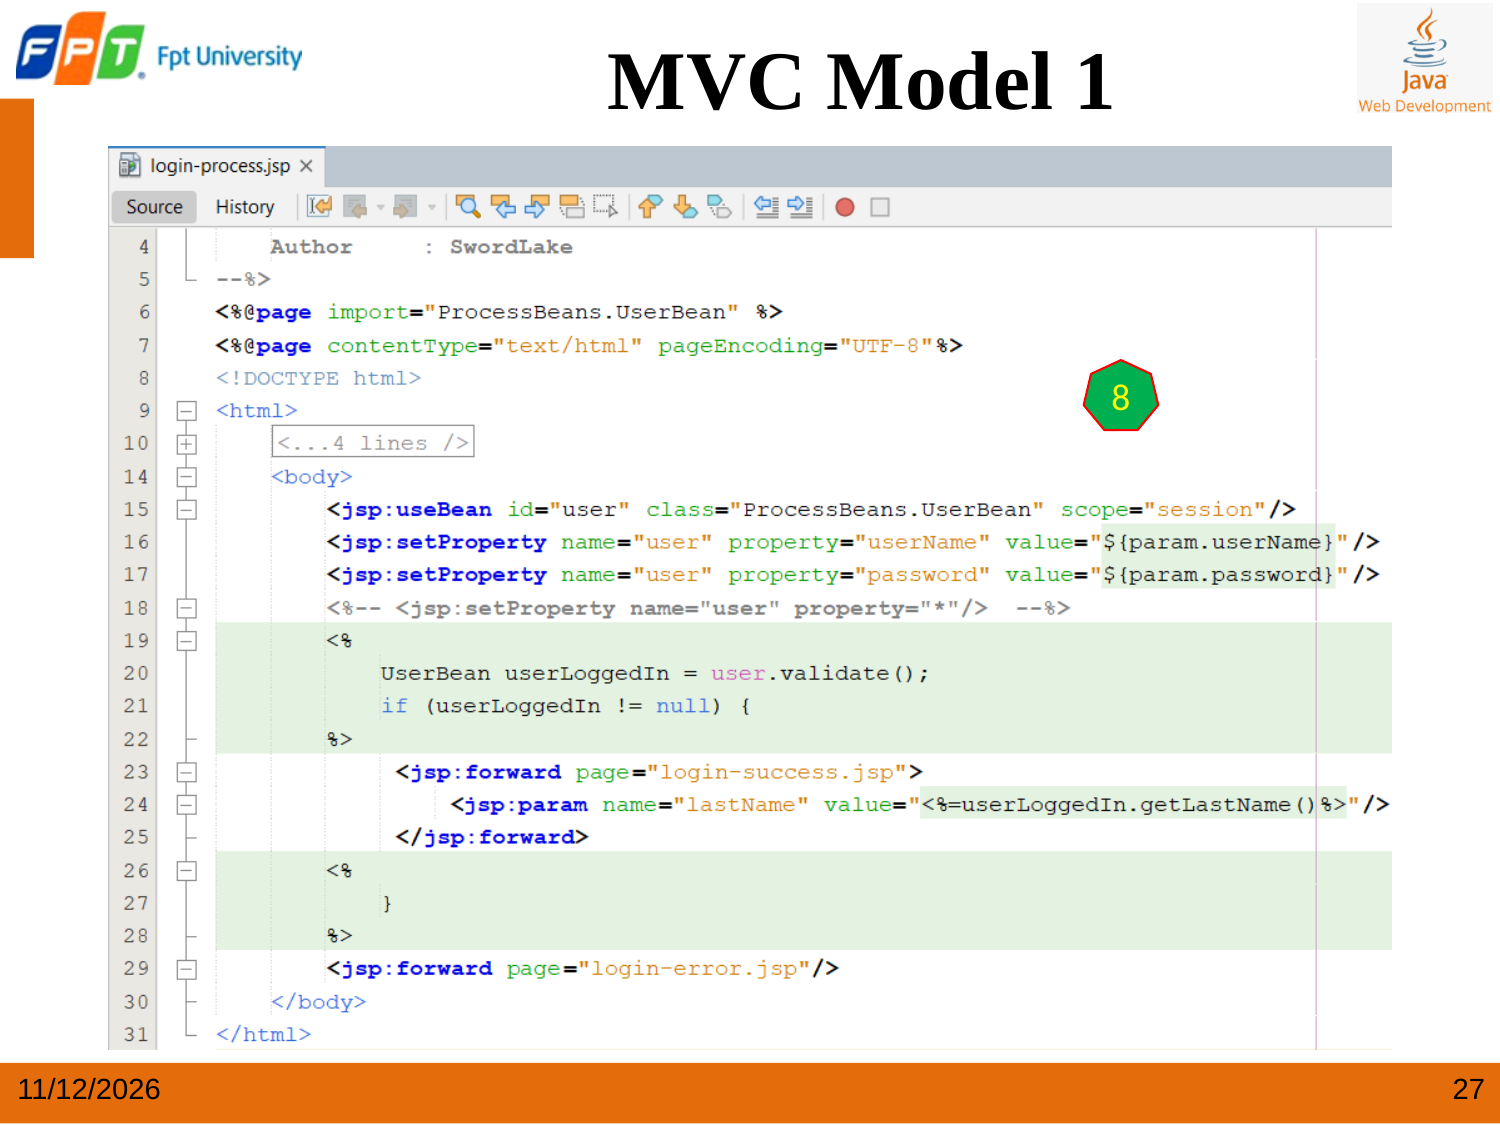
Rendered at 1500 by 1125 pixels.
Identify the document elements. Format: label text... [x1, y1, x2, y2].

text_box MVC Model 1 [246, 0, 1500, 147]
picture [16, 11, 246, 85]
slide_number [2, 1063, 231, 1123]
picture [108, 145, 1392, 1051]
slide_number 27 [1050, 1063, 1500, 1124]
